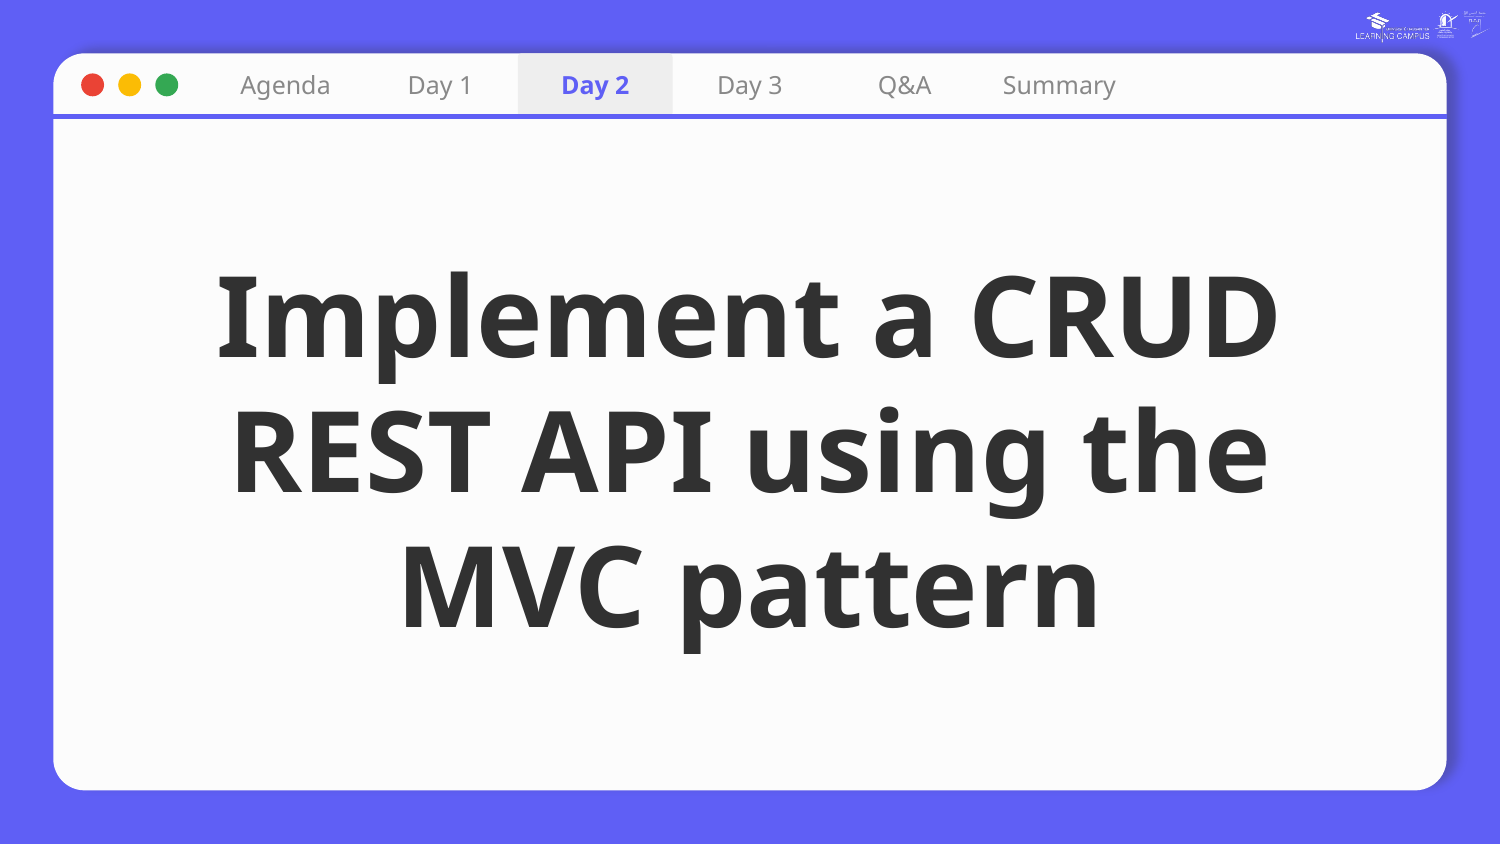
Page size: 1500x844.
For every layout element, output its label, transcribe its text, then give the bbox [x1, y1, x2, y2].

text_box Summary [982, 53, 1137, 114]
picture [1353, 11, 1490, 44]
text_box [80, 73, 179, 97]
text_box Day 2 [517, 53, 672, 114]
text_box Q&A [827, 53, 982, 114]
text_box Day 1 [363, 53, 518, 114]
list GraphQL Syntax [1347, 9, 1496, 52]
text_box Agenda [208, 53, 364, 114]
text_box Day 3 [672, 53, 827, 114]
title Implement a CRUD REST API using the MVC pattern [143, 239, 1356, 655]
